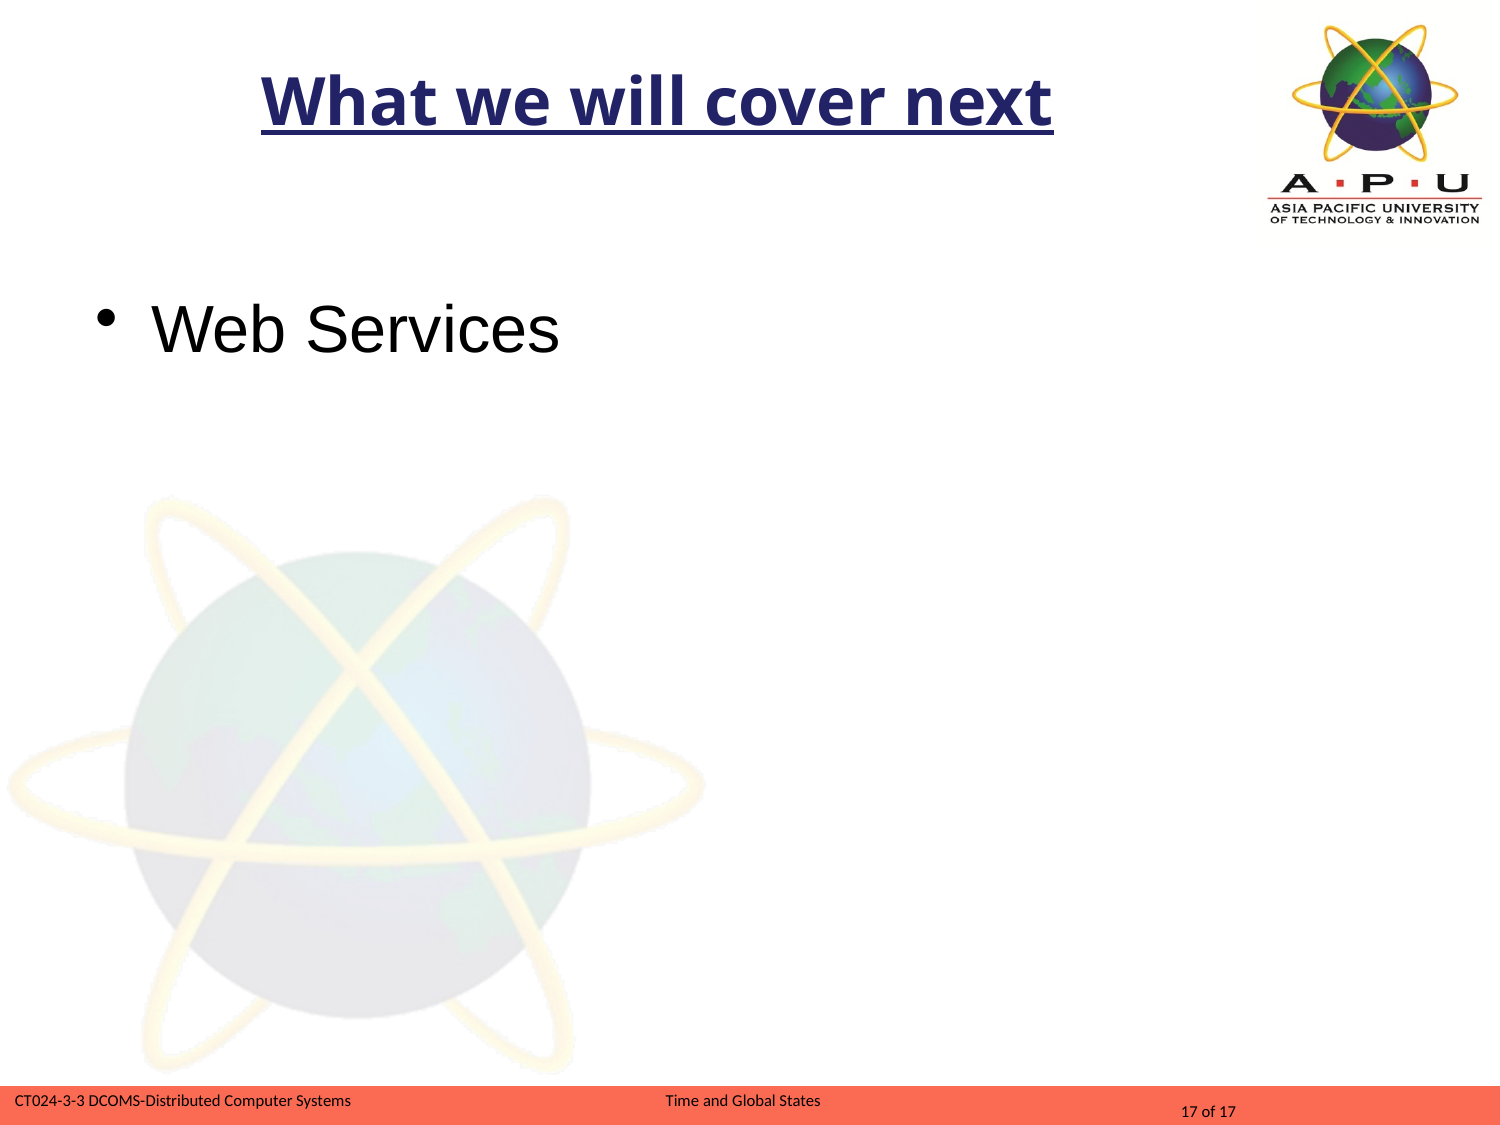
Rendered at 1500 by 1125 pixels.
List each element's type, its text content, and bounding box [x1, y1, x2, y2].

list Web Services [79, 278, 1430, 1021]
title What we will cover next [79, 45, 1235, 233]
picture [1251, 0, 1500, 249]
